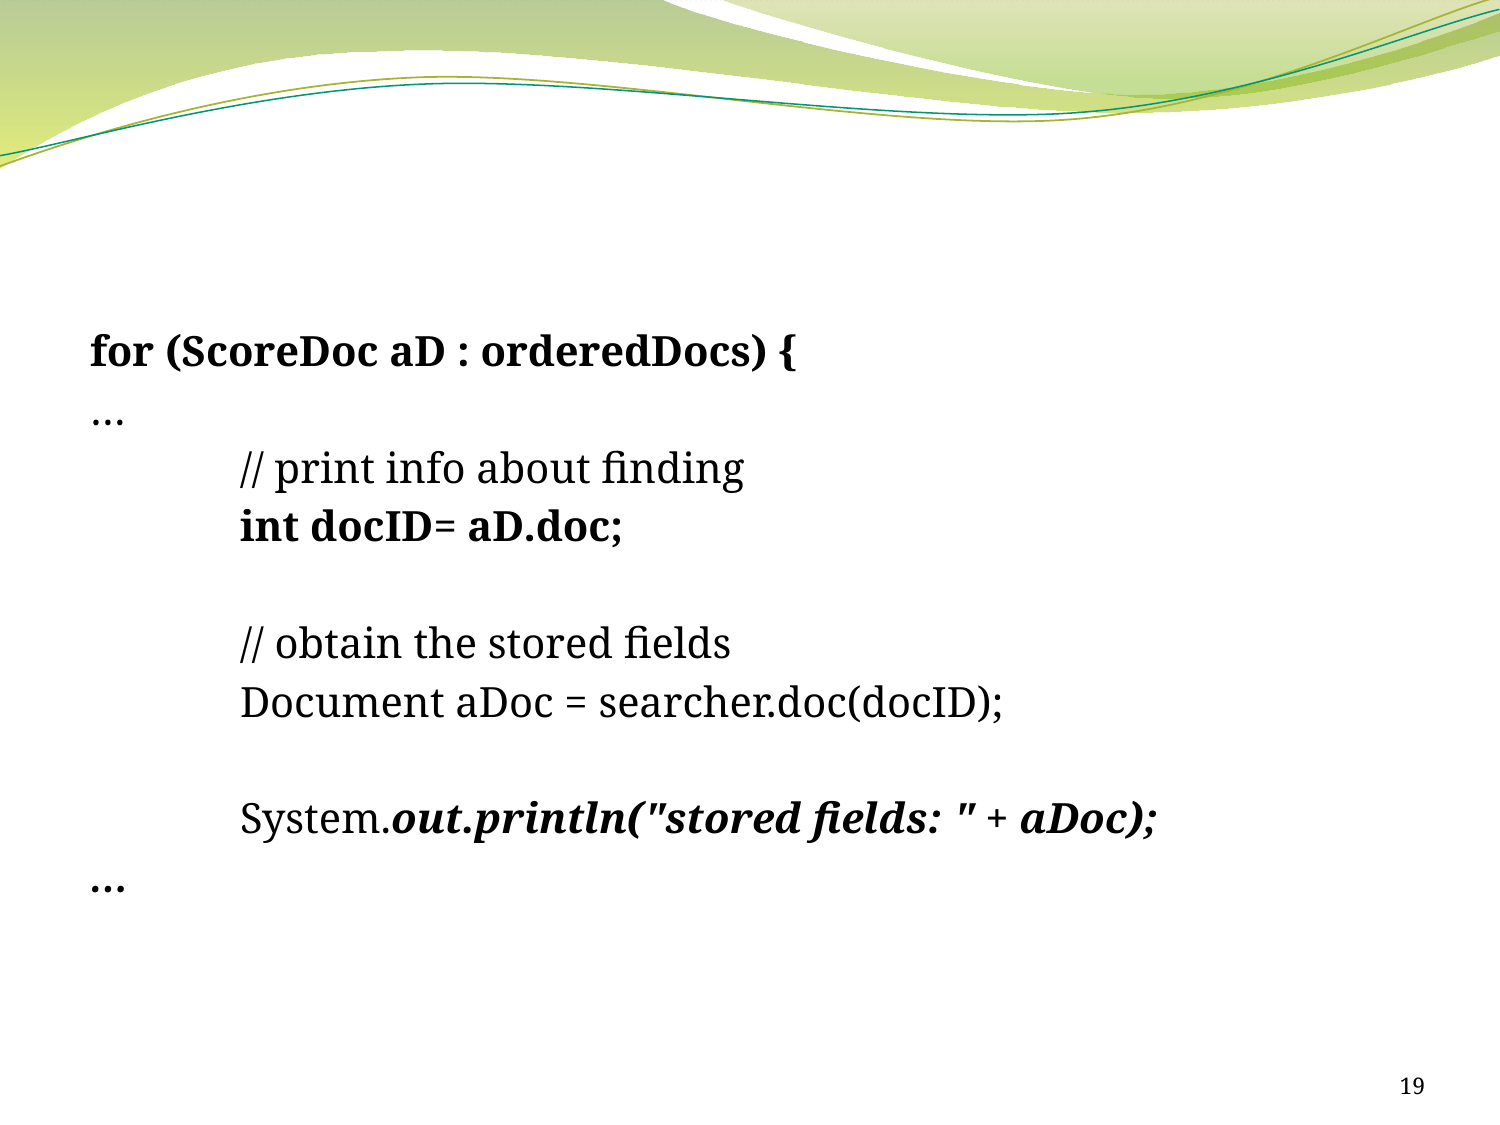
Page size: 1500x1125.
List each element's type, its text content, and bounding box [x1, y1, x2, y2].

list for (ScoreDoc aD : orderedDocs) { … // print info about finding int docID= aD.doc; // obtain the stored fields Document aDoc = searcher.doc(docID); System.out.println("stored fields: " + aDoc); … [75, 317, 1425, 1038]
slide_number 19 [1299, 1042, 1425, 1103]
